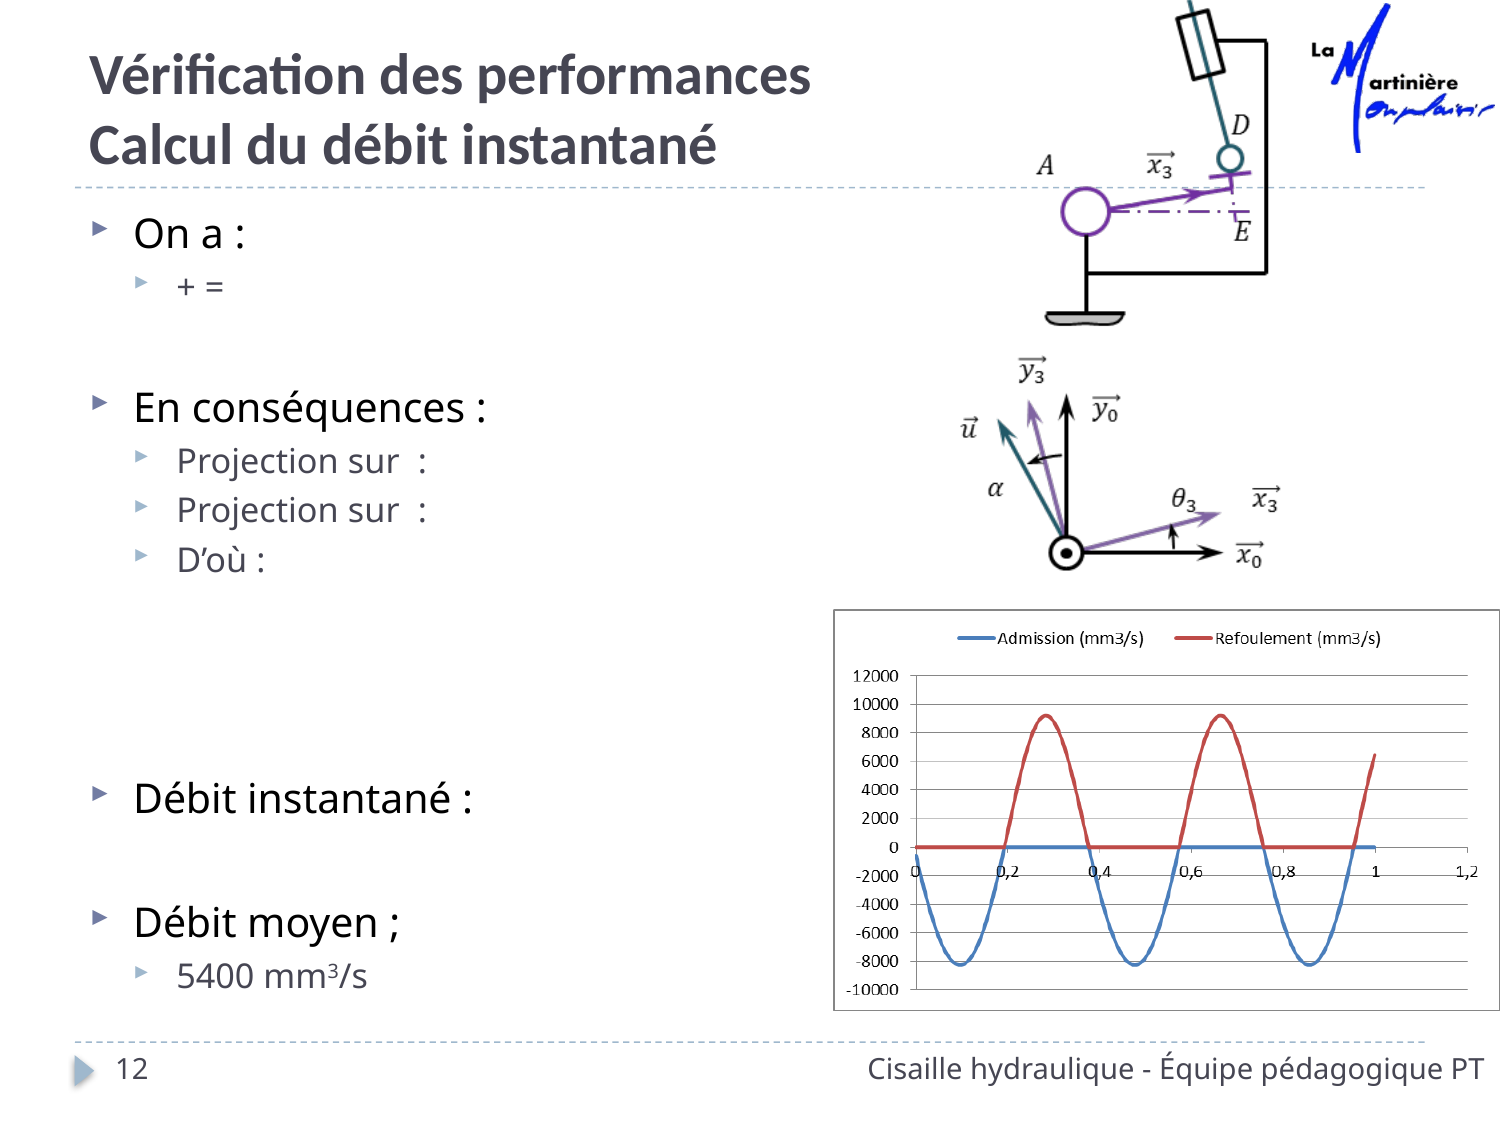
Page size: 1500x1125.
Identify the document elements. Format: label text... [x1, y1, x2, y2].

slide_number 12 [100, 1042, 426, 1103]
footer Cisaille hydraulique - Équipe pédagogique PT [426, 1042, 1500, 1103]
picture [938, 0, 1303, 580]
picture [833, 609, 1500, 1011]
picture [1310, 3, 1495, 153]
title Vérification des performances Calcul du débit instantané [75, 24, 932, 188]
